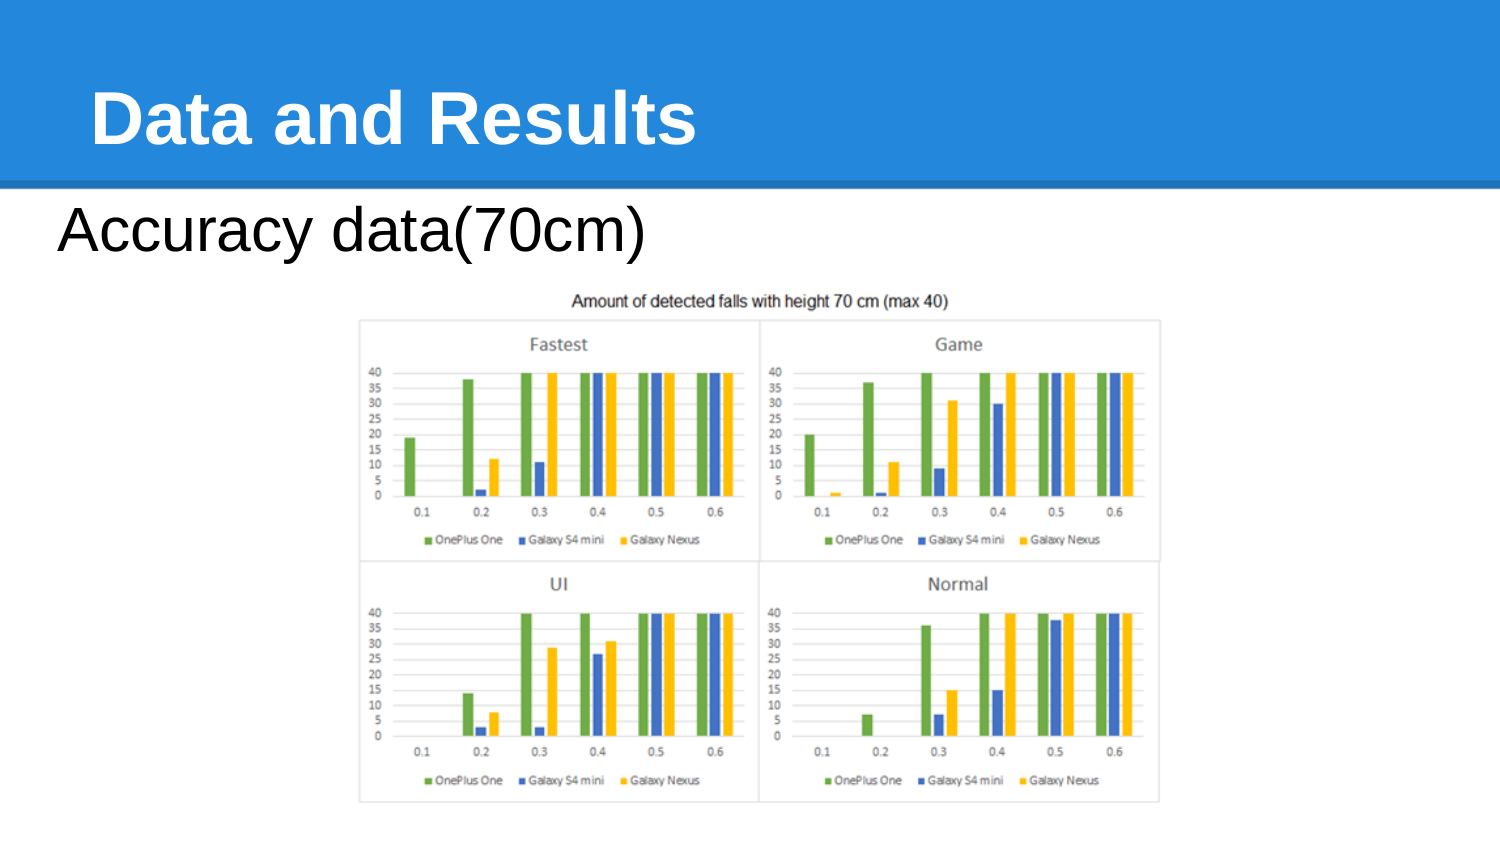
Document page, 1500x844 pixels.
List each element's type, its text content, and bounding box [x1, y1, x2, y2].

picture [356, 284, 1165, 808]
title Data and Results [75, 33, 1425, 174]
list Accuracy data(70cm) [42, 174, 1425, 844]
